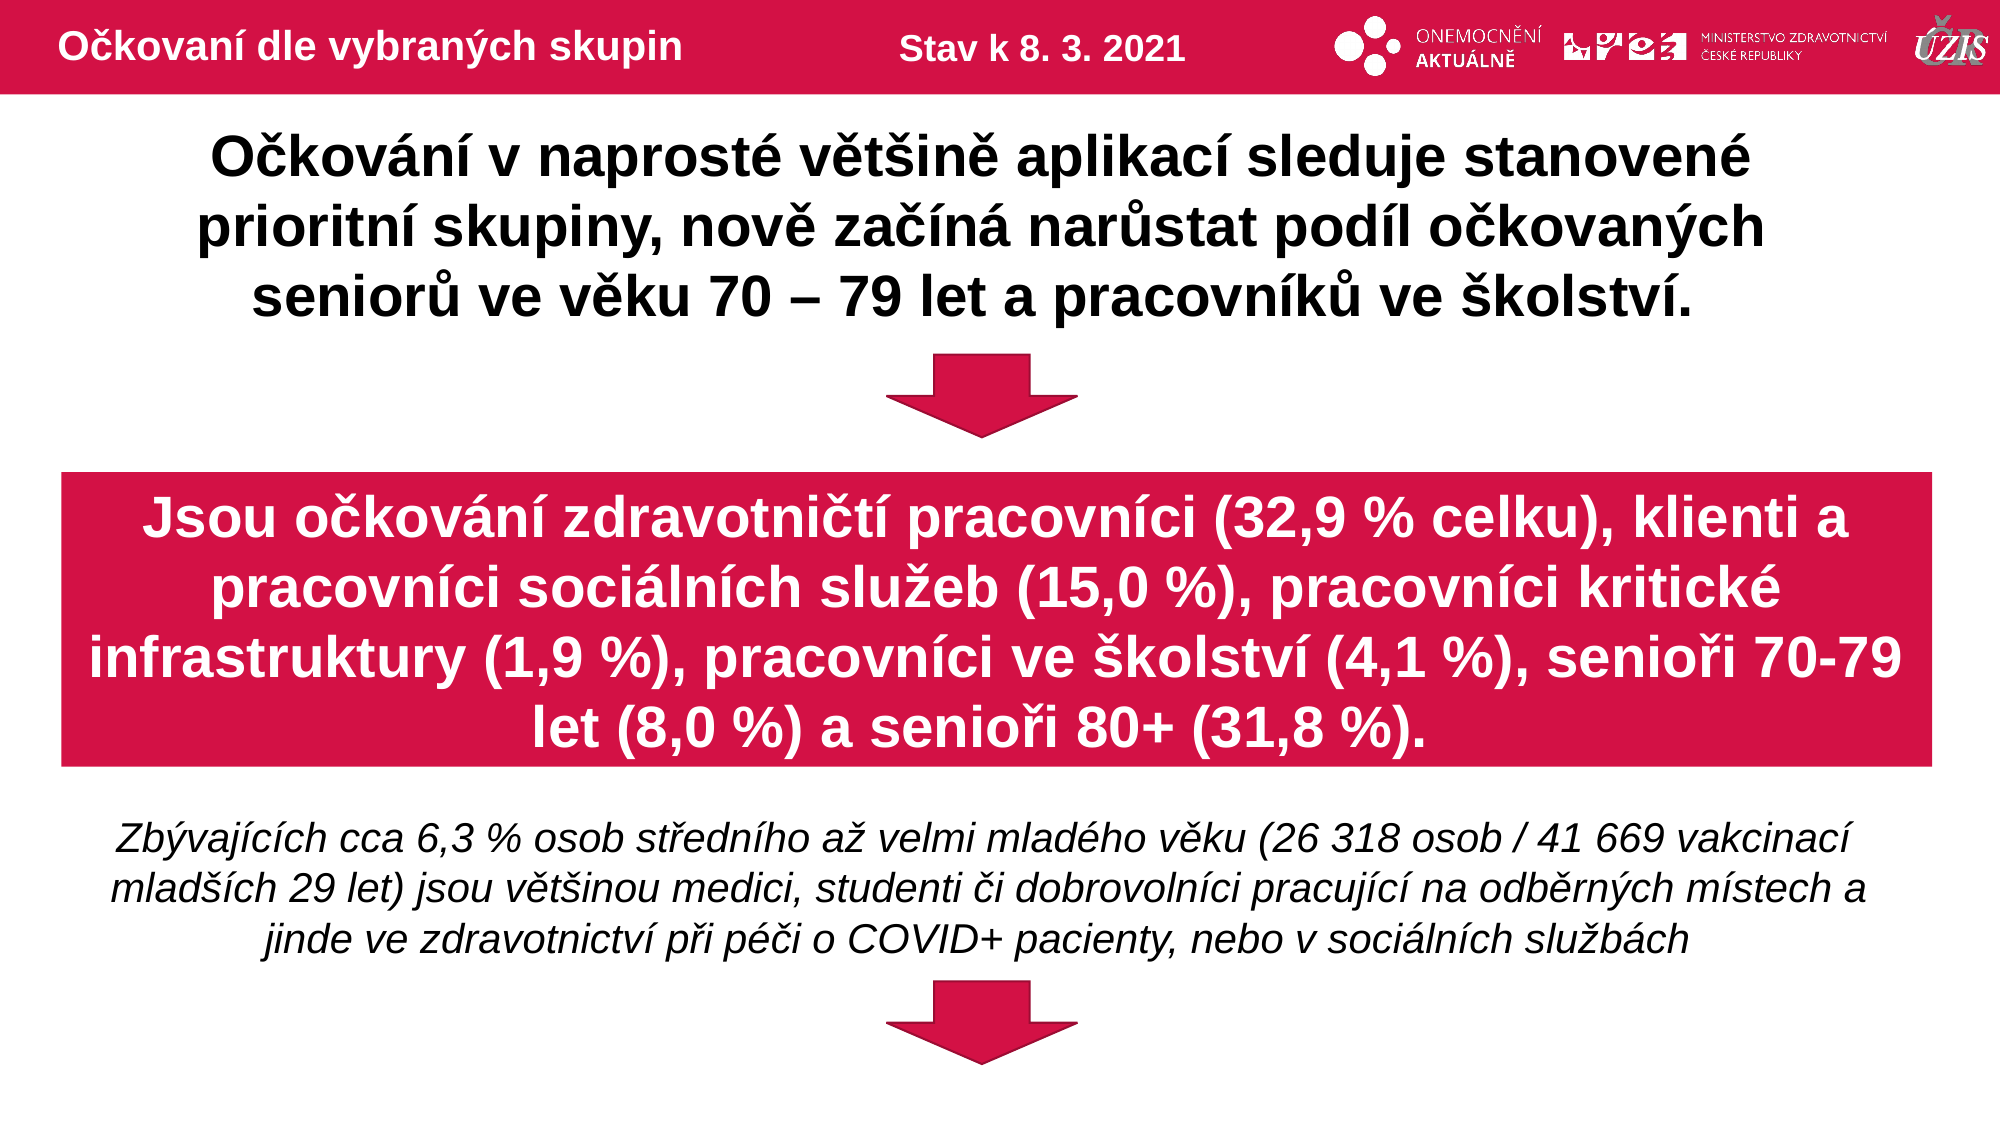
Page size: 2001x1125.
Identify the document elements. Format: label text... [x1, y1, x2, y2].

text_box [886, 980, 1078, 1066]
picture [1915, 15, 1989, 66]
title Očkovaní dle vybraných skupin [42, 0, 1262, 95]
picture [1334, 16, 1542, 76]
text_box Zbývajících cca 6,3 % osob středního až velmi mladého věku (26 318 osob / 41 669 vakcinací mladších 29 let) jsou většinou medici, studenti či dobrovolníci pracující na odběrných místech a jinde ve zdravotnictví při péči o COVID+ pacienty, nebo v sociálních službách [46, 803, 1933, 969]
text_box Stav k 8. 3. 2021 [884, 16, 1329, 77]
text_box Jsou očkování zdravotničtí pracovníci (32,9 % celku), klienti a pracovníci sociálních služeb (15,0 %), pracovníci kritické infrastruktury (1,9 %), pracovníci ve školství (4,1 %), senioři 70-79 let (8,0 %) a senioři 80+ (31,8 %). [61, 472, 1933, 767]
text_box [886, 353, 1078, 439]
text_box Očkování v naprosté většině aplikací sleduje stanovené prioritní skupiny, nově začíná narůstat podíl očkovaných seniorů ve věku 70 – 79 let a pracovníků ve školství. [105, 110, 1858, 336]
picture [1563, 31, 1888, 60]
